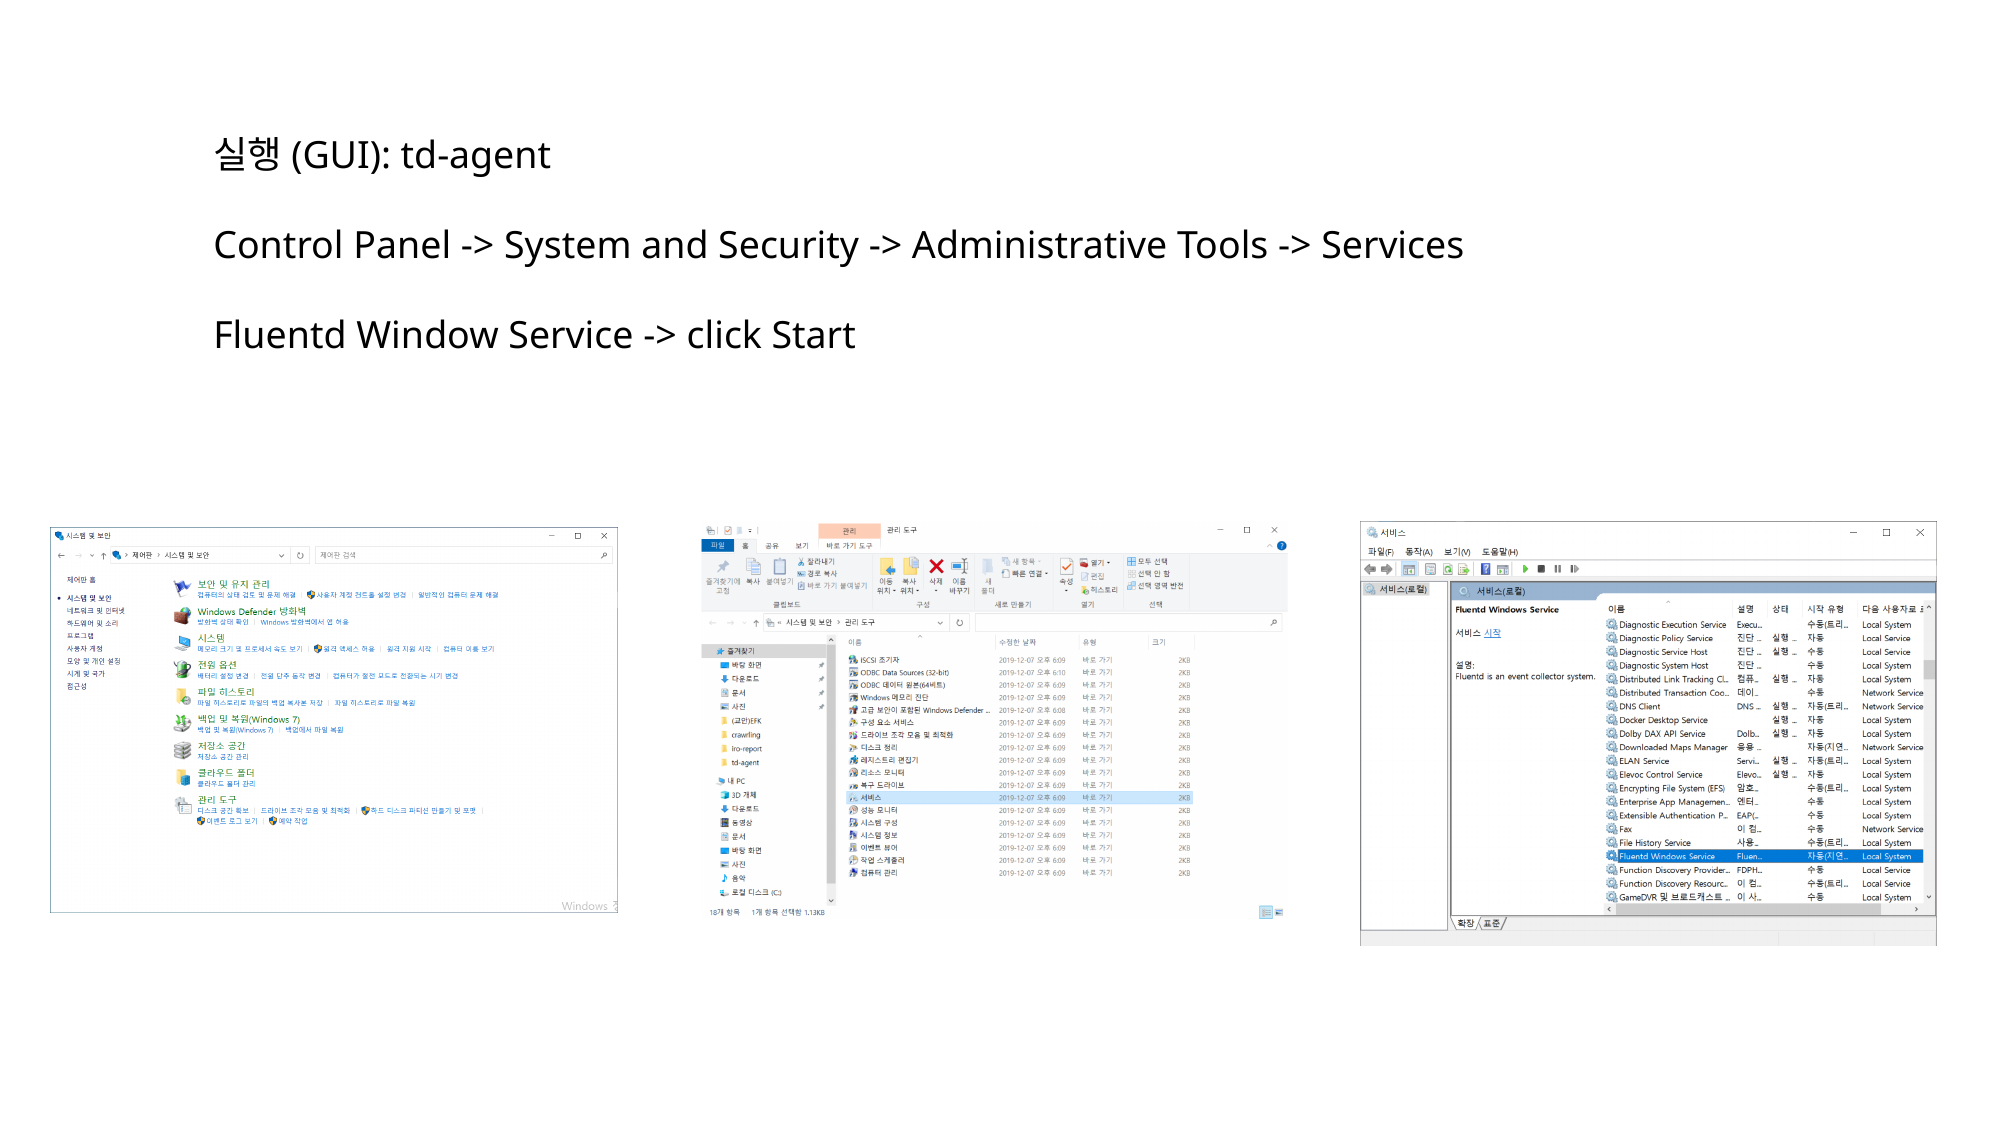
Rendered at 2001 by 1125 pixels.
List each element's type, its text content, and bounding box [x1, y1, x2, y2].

picture [1360, 521, 1937, 946]
picture [701, 521, 1288, 919]
picture [50, 527, 618, 913]
text_box 실행(GUI): td-agent Control Panel -> System and Security -> Administrative Tools -> Services Fluentd Window Service -> click Start [198, 123, 1481, 364]
